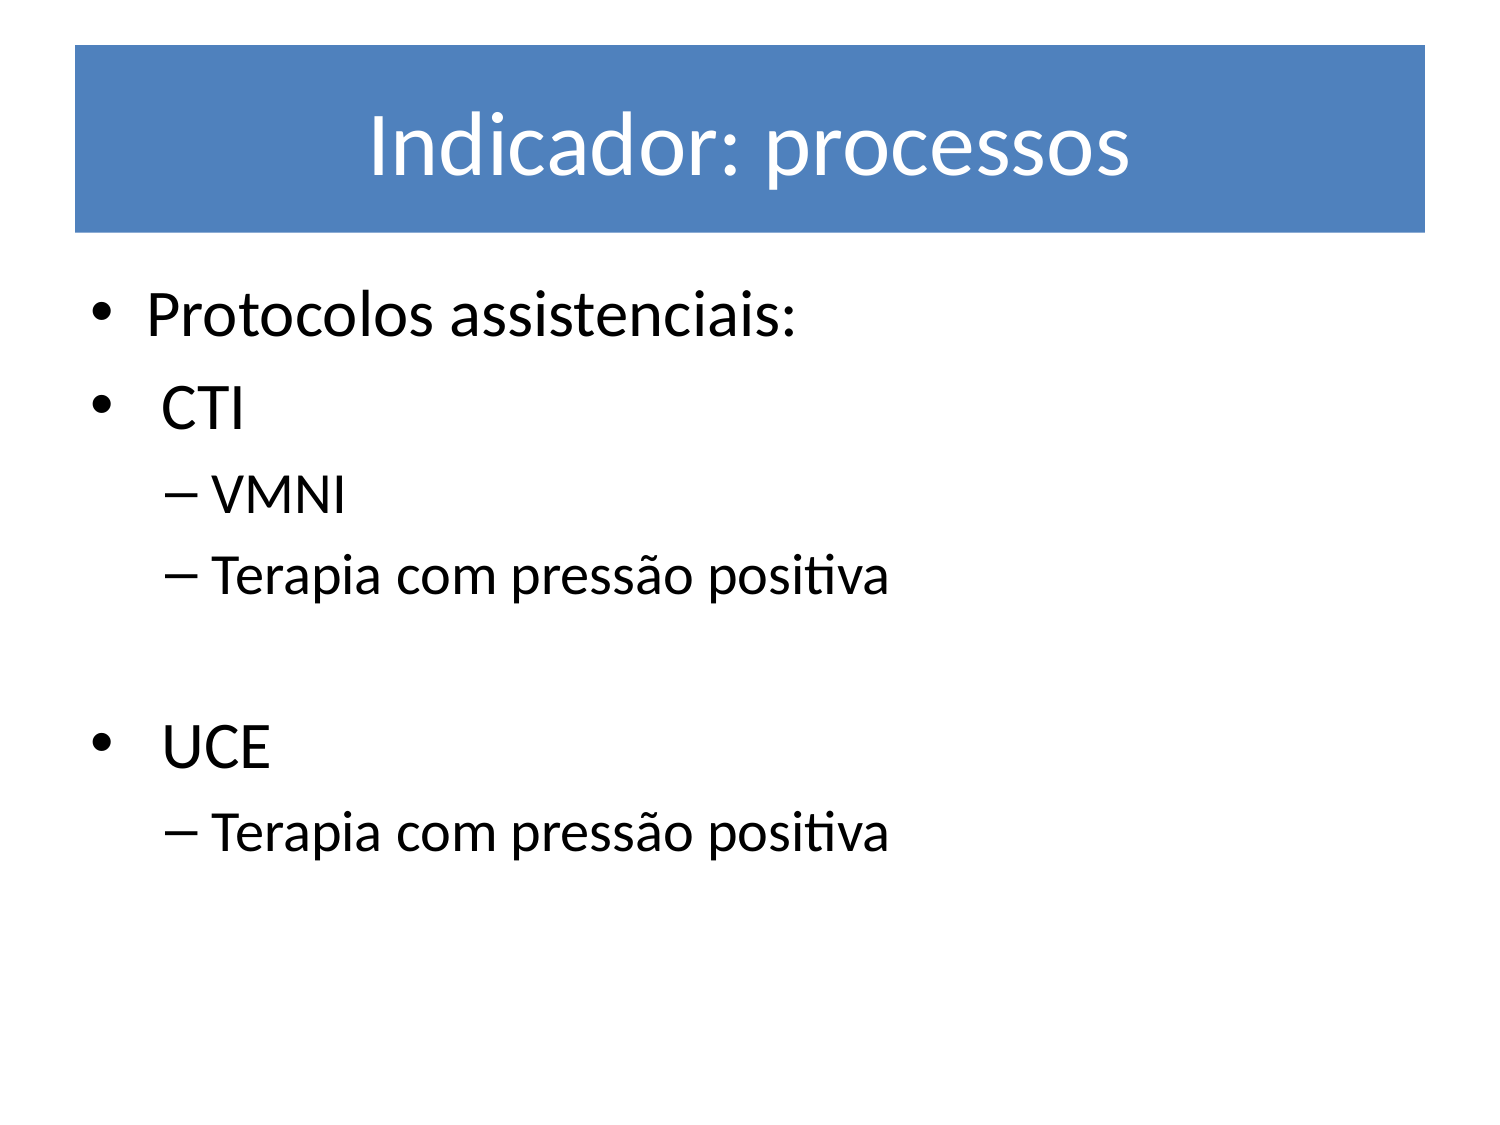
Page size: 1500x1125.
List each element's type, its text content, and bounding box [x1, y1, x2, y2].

list Protocolos assistenciais: CTI VMNI Terapia com pressão positiva UCE Terapia com pressão positiva [75, 262, 1425, 1005]
title Indicador: processos [75, 45, 1425, 233]
